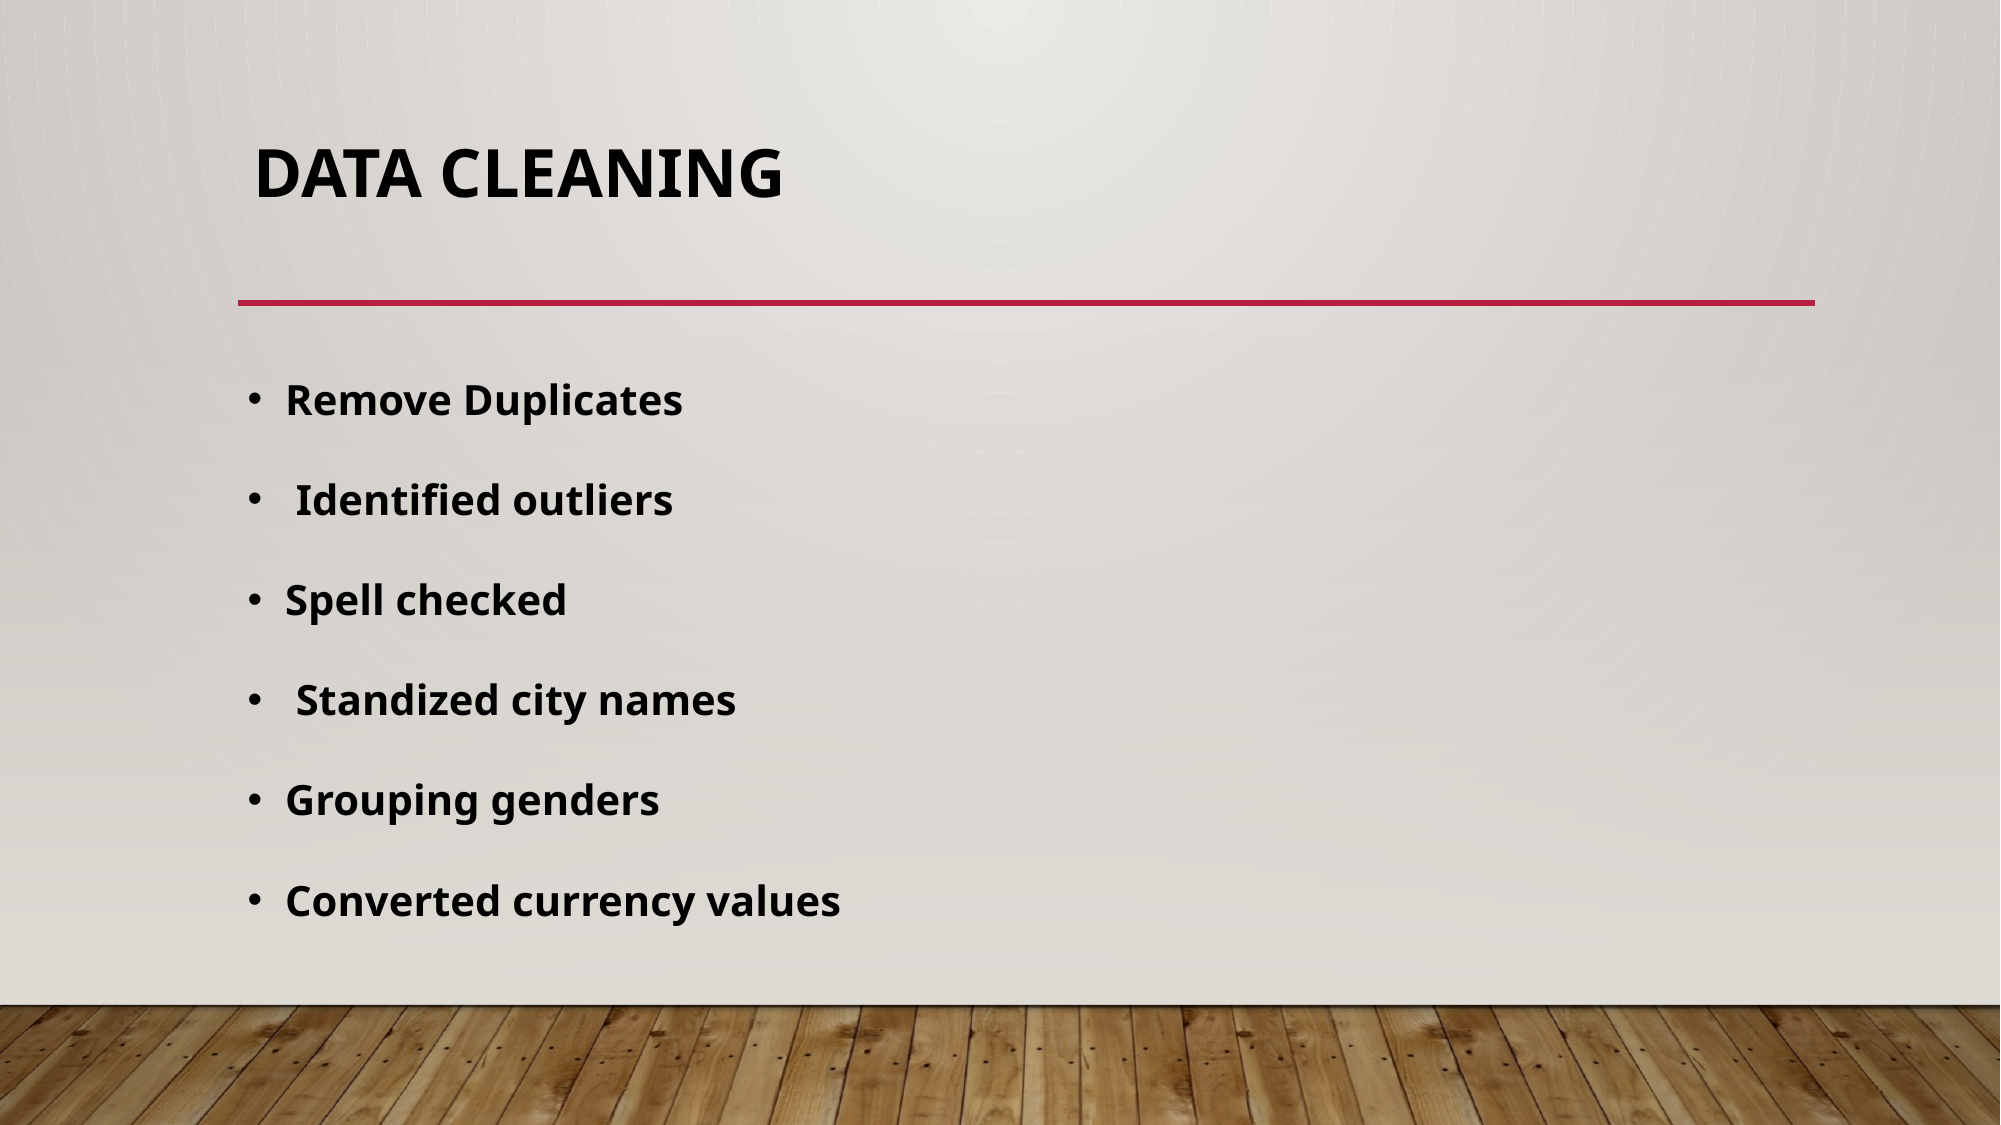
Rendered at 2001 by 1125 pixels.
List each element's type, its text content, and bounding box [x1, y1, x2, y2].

picture [0, 1005, 2000, 1125]
list Remove Duplicates Identified outliers Spell checked Standized city names Grouping genders Converted currency values [232, 365, 2000, 1030]
title DATA CLEANING [238, 131, 1814, 305]
